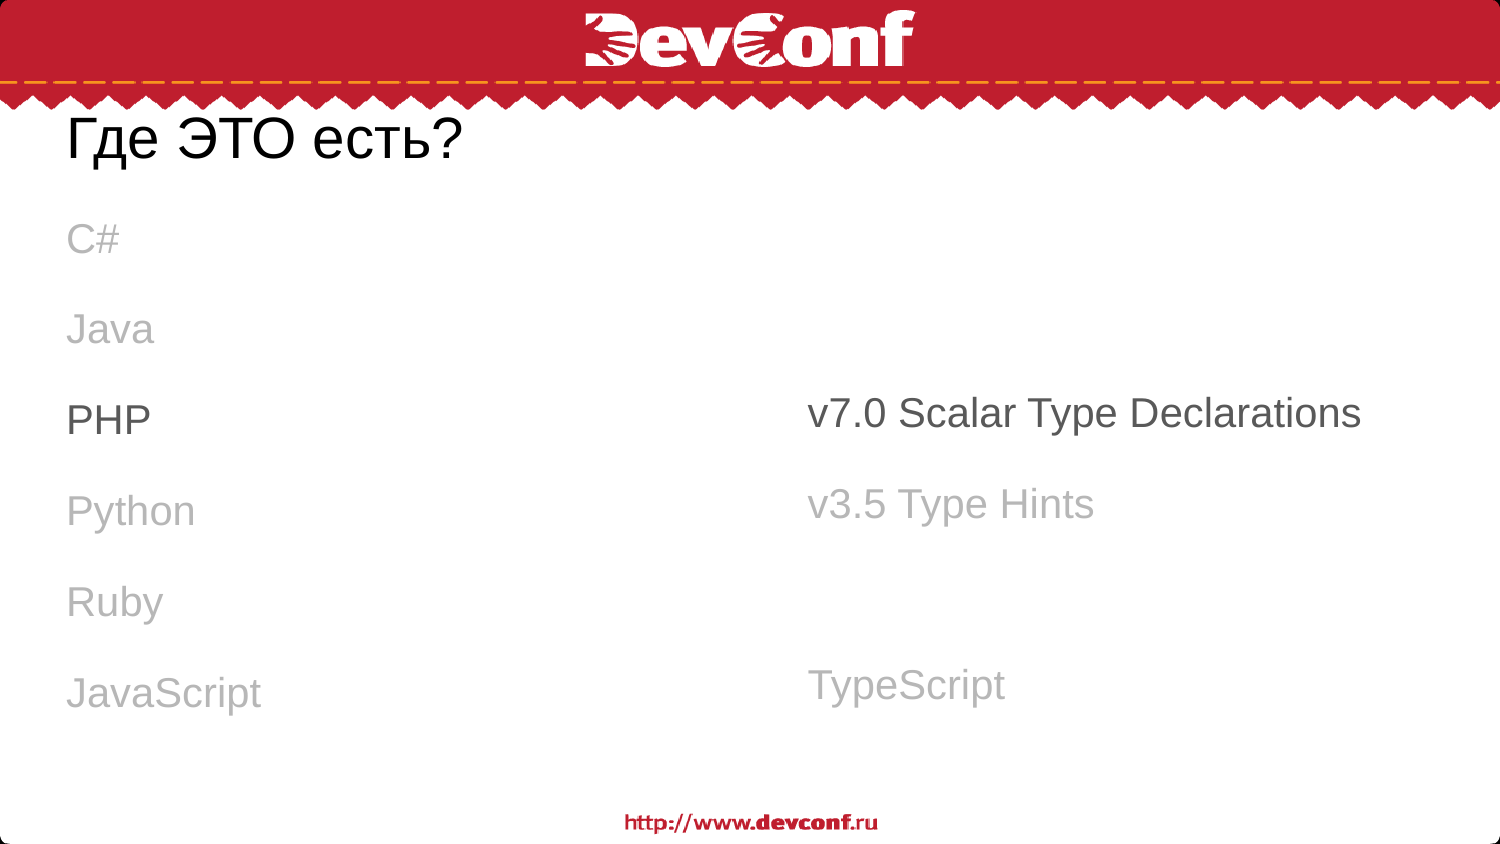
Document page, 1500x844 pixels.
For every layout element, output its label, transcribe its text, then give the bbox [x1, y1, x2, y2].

list v7.0 Scalar Type Declarations v3.5 Type Hints TypeScript [792, 189, 1449, 750]
title Где ЭТО есть? [51, 85, 1449, 180]
list C# Java PHP Python Ruby JavaScript [51, 189, 708, 750]
picture [0, 0, 1500, 844]
